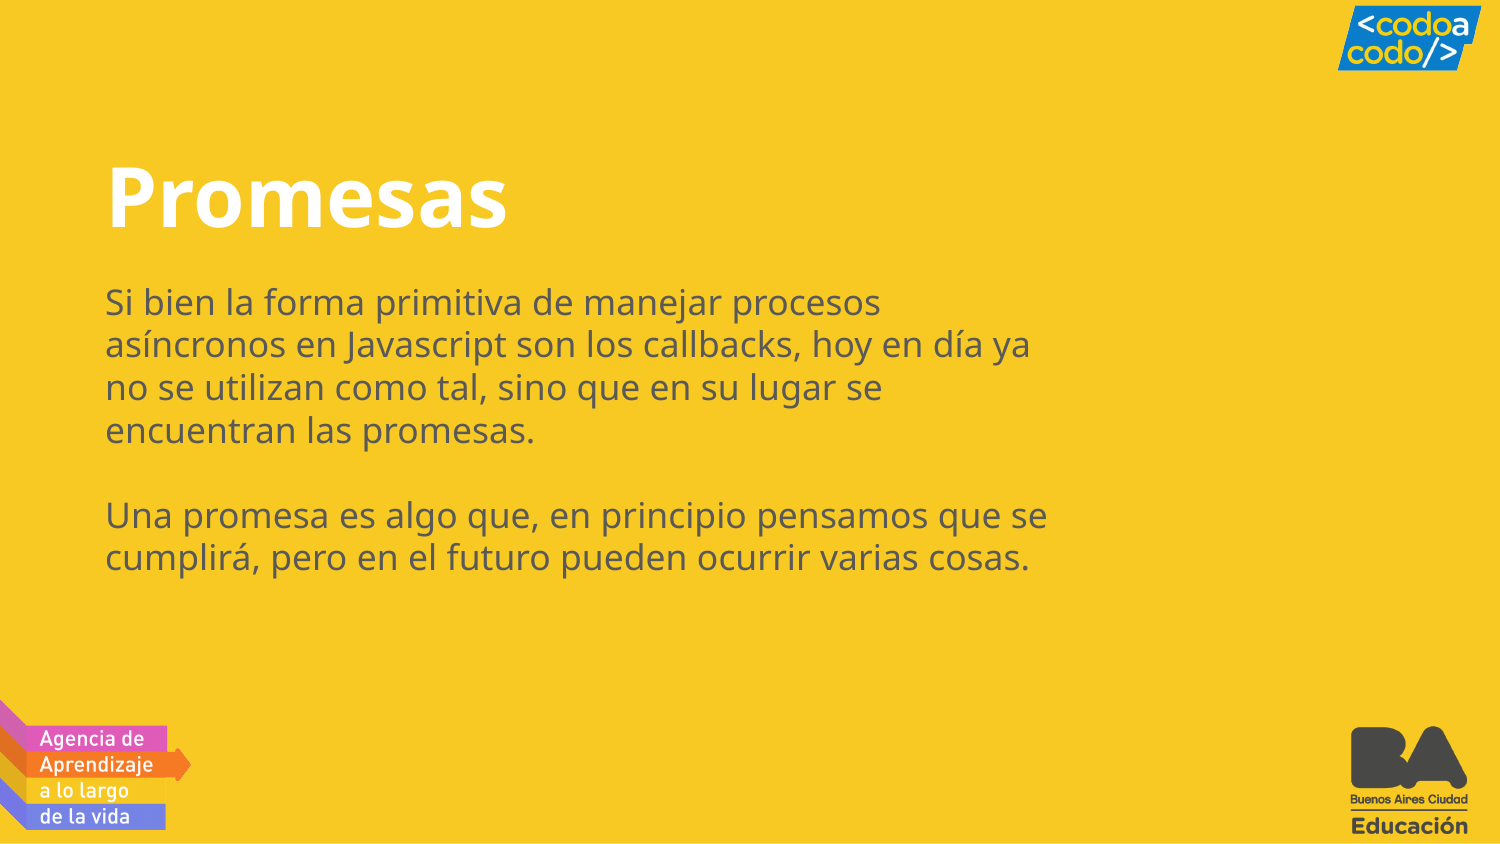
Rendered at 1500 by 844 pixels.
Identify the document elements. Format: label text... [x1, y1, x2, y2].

picture [1410, 5, 1482, 71]
title Promesas [90, 1, 1410, 259]
picture [1297, 668, 1500, 844]
picture [0, 699, 191, 830]
subtitle Si bien la forma primitiva de manejar procesos asíncronos en Javascript son los callbacks, hoy en día ya no se utilizan como tal, sino que en su lugar se encuentran las promesas. Una promesa es algo que, en principio pensamos que se cumplirá, pero en el futuro pueden ocurrir varias cosas. [90, 264, 1088, 700]
